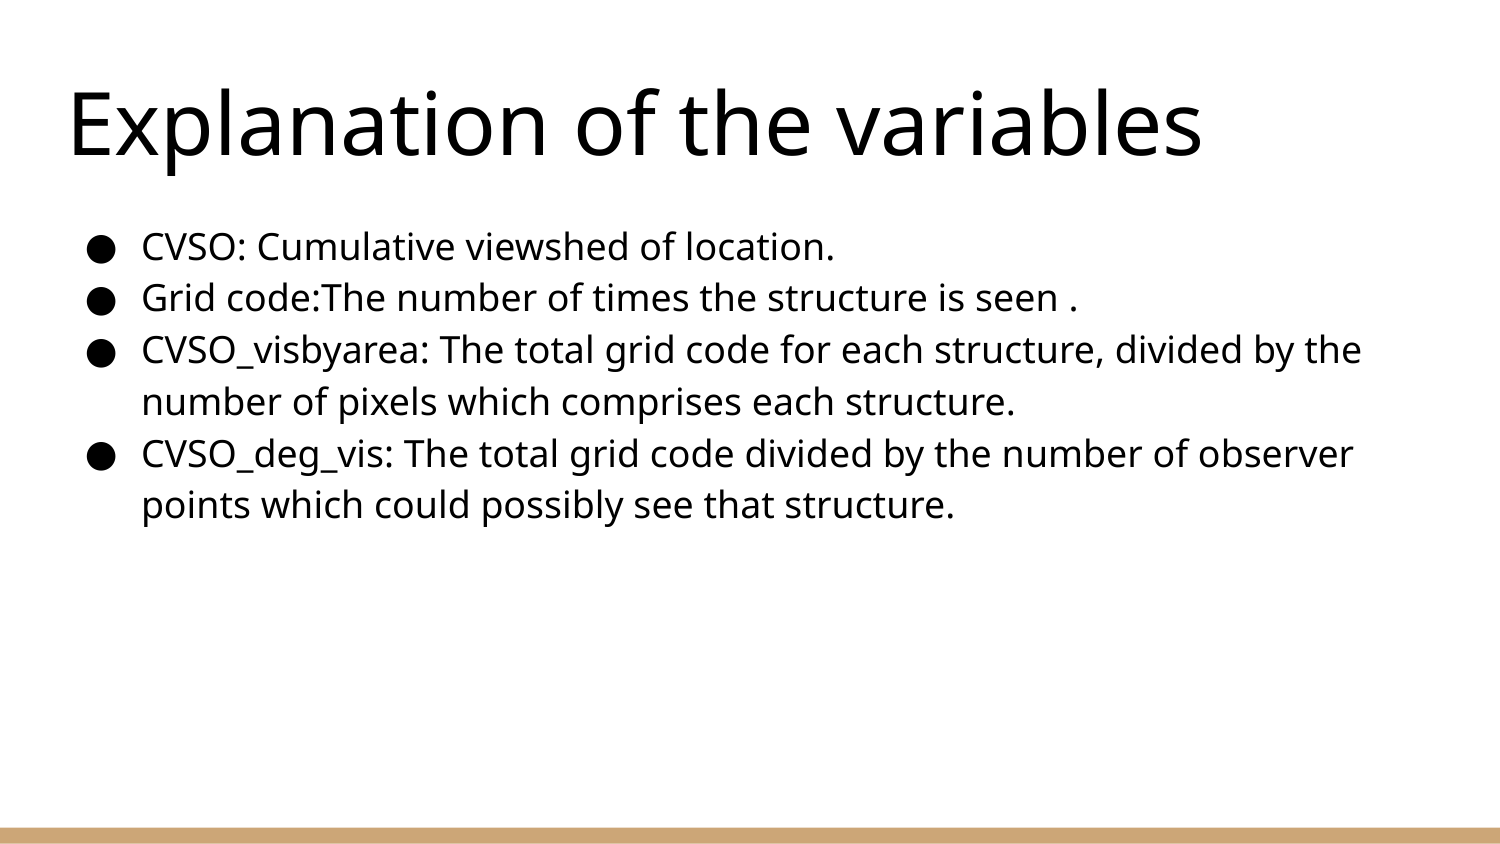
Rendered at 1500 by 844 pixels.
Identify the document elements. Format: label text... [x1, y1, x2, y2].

list CVSO: Cumulative viewshed of location. Grid code:The number of times the structure is seen . CVSO_visbyarea: The total grid code for each structure, divided by the number of pixels which comprises each structure. CVSO_deg_vis: The total grid code divided by the number of observer points which could possibly see that structure. [51, 200, 1449, 752]
title Explanation of the variables [51, 51, 1449, 189]
